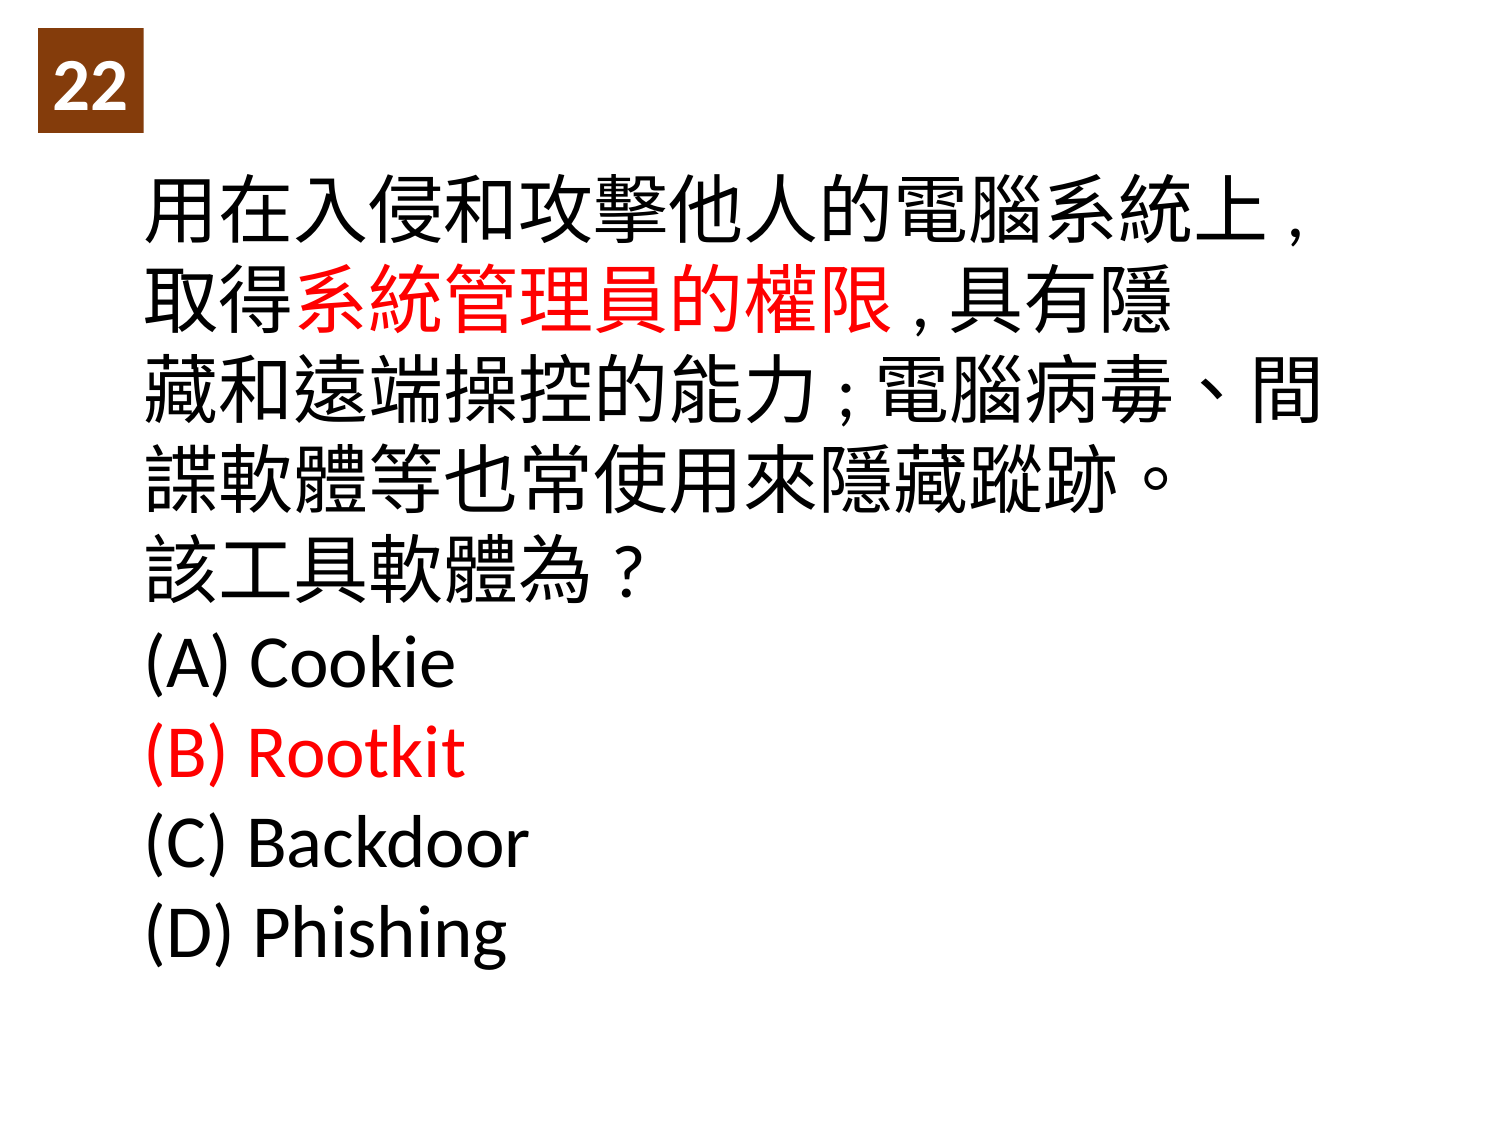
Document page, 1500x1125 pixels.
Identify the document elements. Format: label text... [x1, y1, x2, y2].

text_box 用在入侵和攻擊他人的電腦系統上,取得系統管理員的權限,具有隱 藏和遠端操控的能力;電腦病毒、間諜軟體等也常使用來隱藏蹤跡。 該工具軟體為? (A) Cookie (B) Rootkit (C) Backdoor (D) Phishing [128, 155, 1372, 980]
text_box 22 [38, 28, 144, 133]
